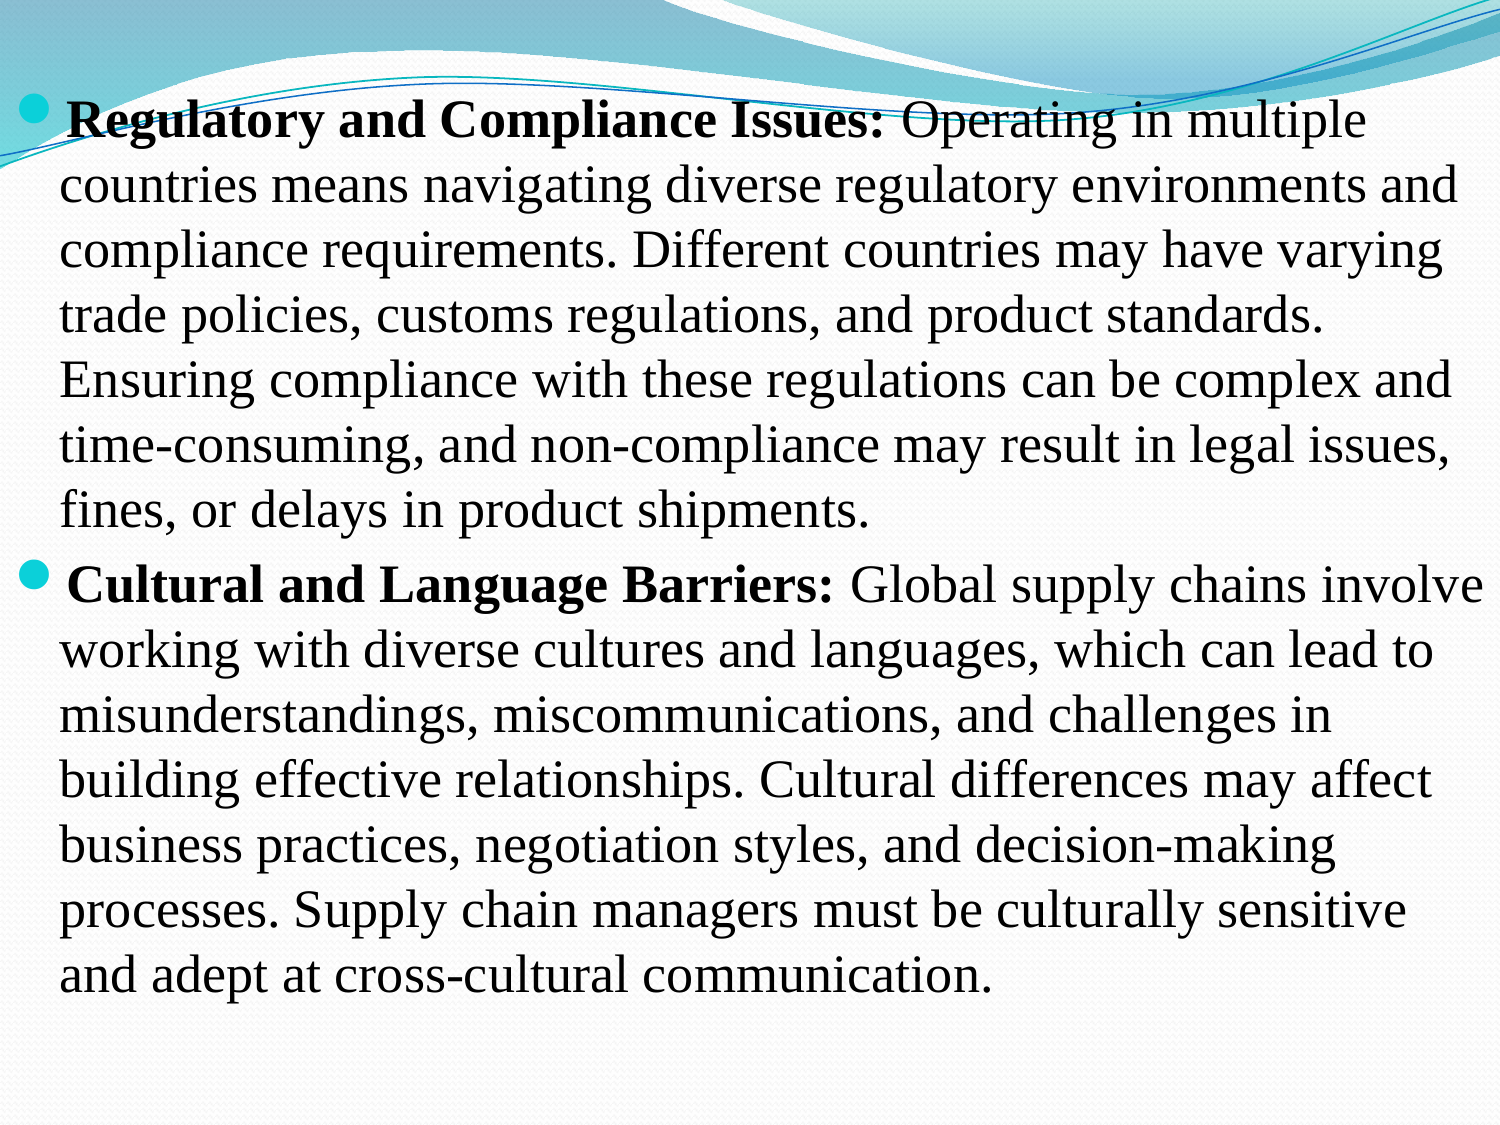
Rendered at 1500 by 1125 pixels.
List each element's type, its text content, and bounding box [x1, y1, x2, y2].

list Regulatory and Compliance Issues: Operating in multiple countries means navigating diverse regulatory environments and compliance requirements. Different countries may have varying trade policies, customs regulations, and product standards. Ensuring compliance with these regulations can be complex and time-consuming, and non-compliance may result in legal issues, fines, or delays in product shipments. Cultural and Language Barriers: Global supply chains involve working with diverse cultures and languages, which can lead to misunderstandings, miscommunications, and challenges in building effective relationships. Cultural differences may affect business practices, negotiation styles, and decision-making processes. Supply chain managers must be culturally sensitive and adept at cross-cultural communication. [0, 0, 1500, 1125]
